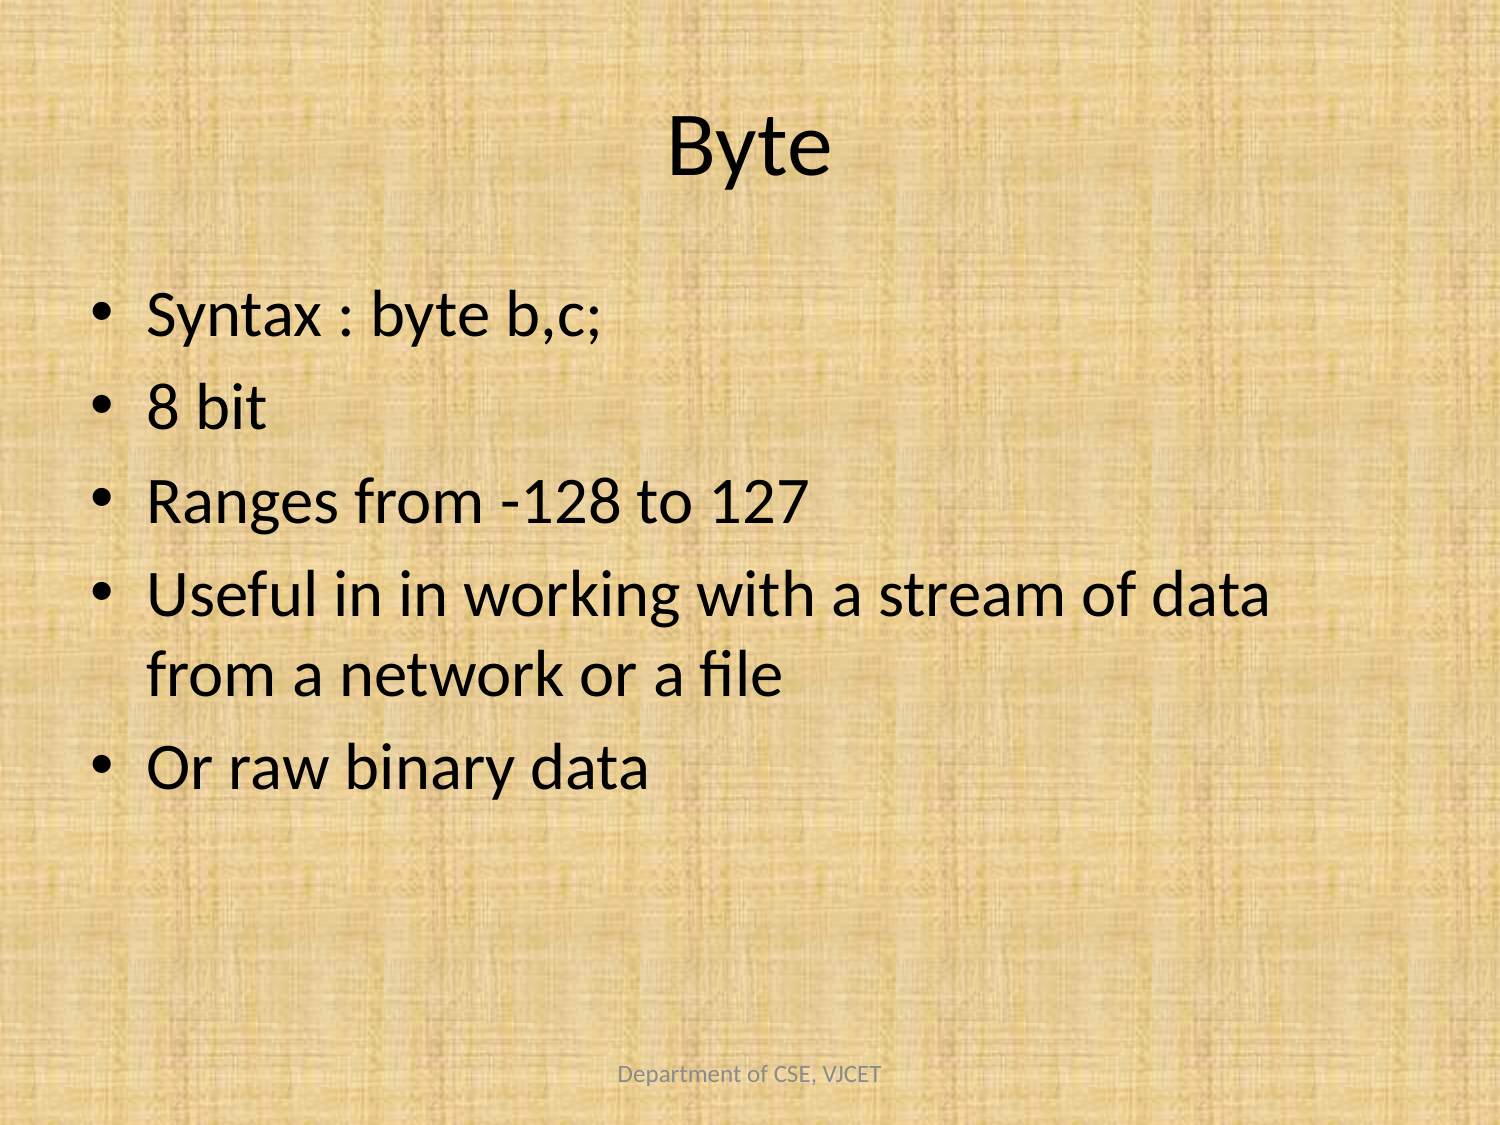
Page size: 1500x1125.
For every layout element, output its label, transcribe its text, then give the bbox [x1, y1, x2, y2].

list Syntax : byte b,c; 8 bit Ranges from -128 to 127 Useful in in working with a stream of data from a network or a file Or raw binary data [74, 262, 1426, 1006]
footer Department of CSE, VJCET [512, 1042, 988, 1103]
picture [0, 0, 1500, 1125]
title Byte [74, 44, 1426, 233]
